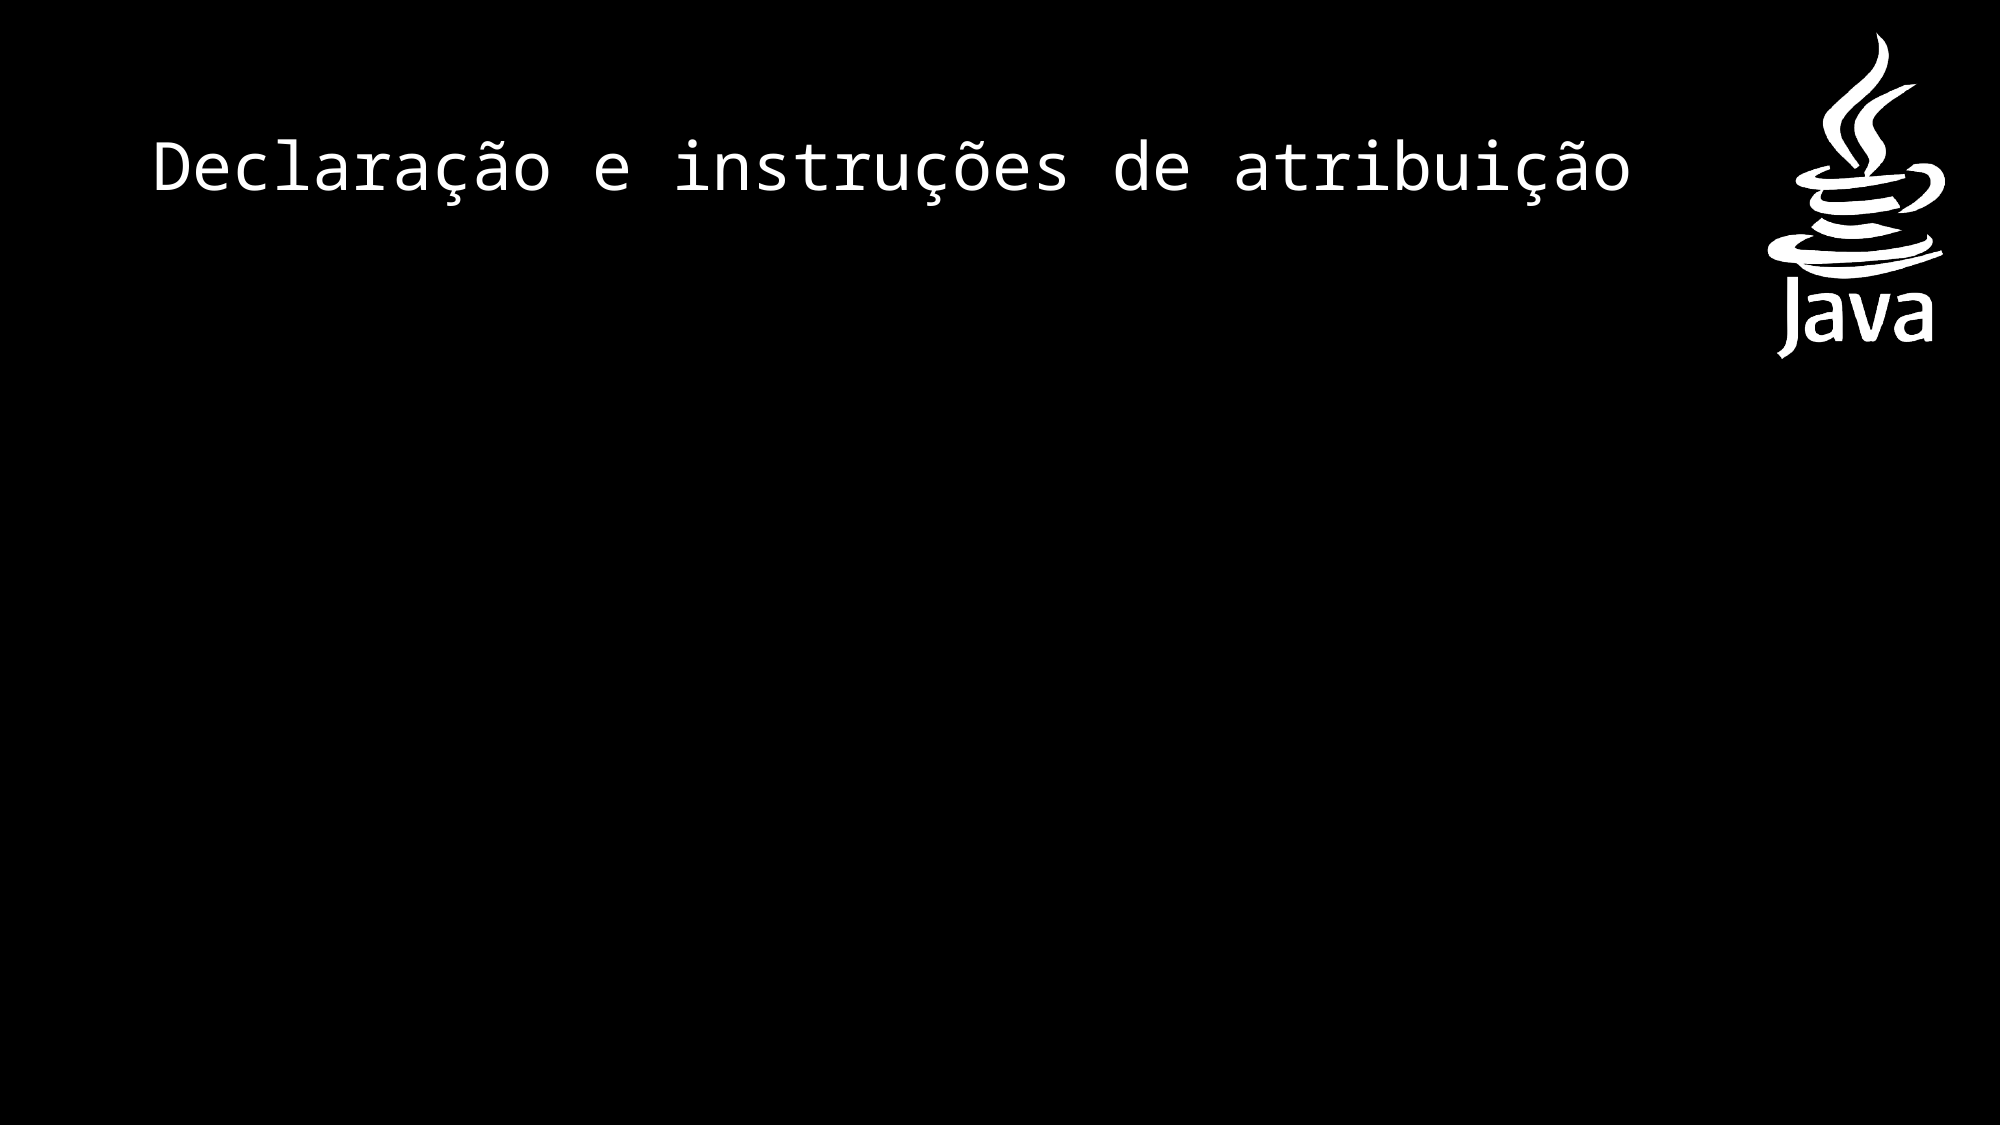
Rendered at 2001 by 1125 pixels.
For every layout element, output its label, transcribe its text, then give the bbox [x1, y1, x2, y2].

title Declaração e instruções de atribuição [137, 59, 1712, 278]
picture [1712, 18, 2000, 373]
